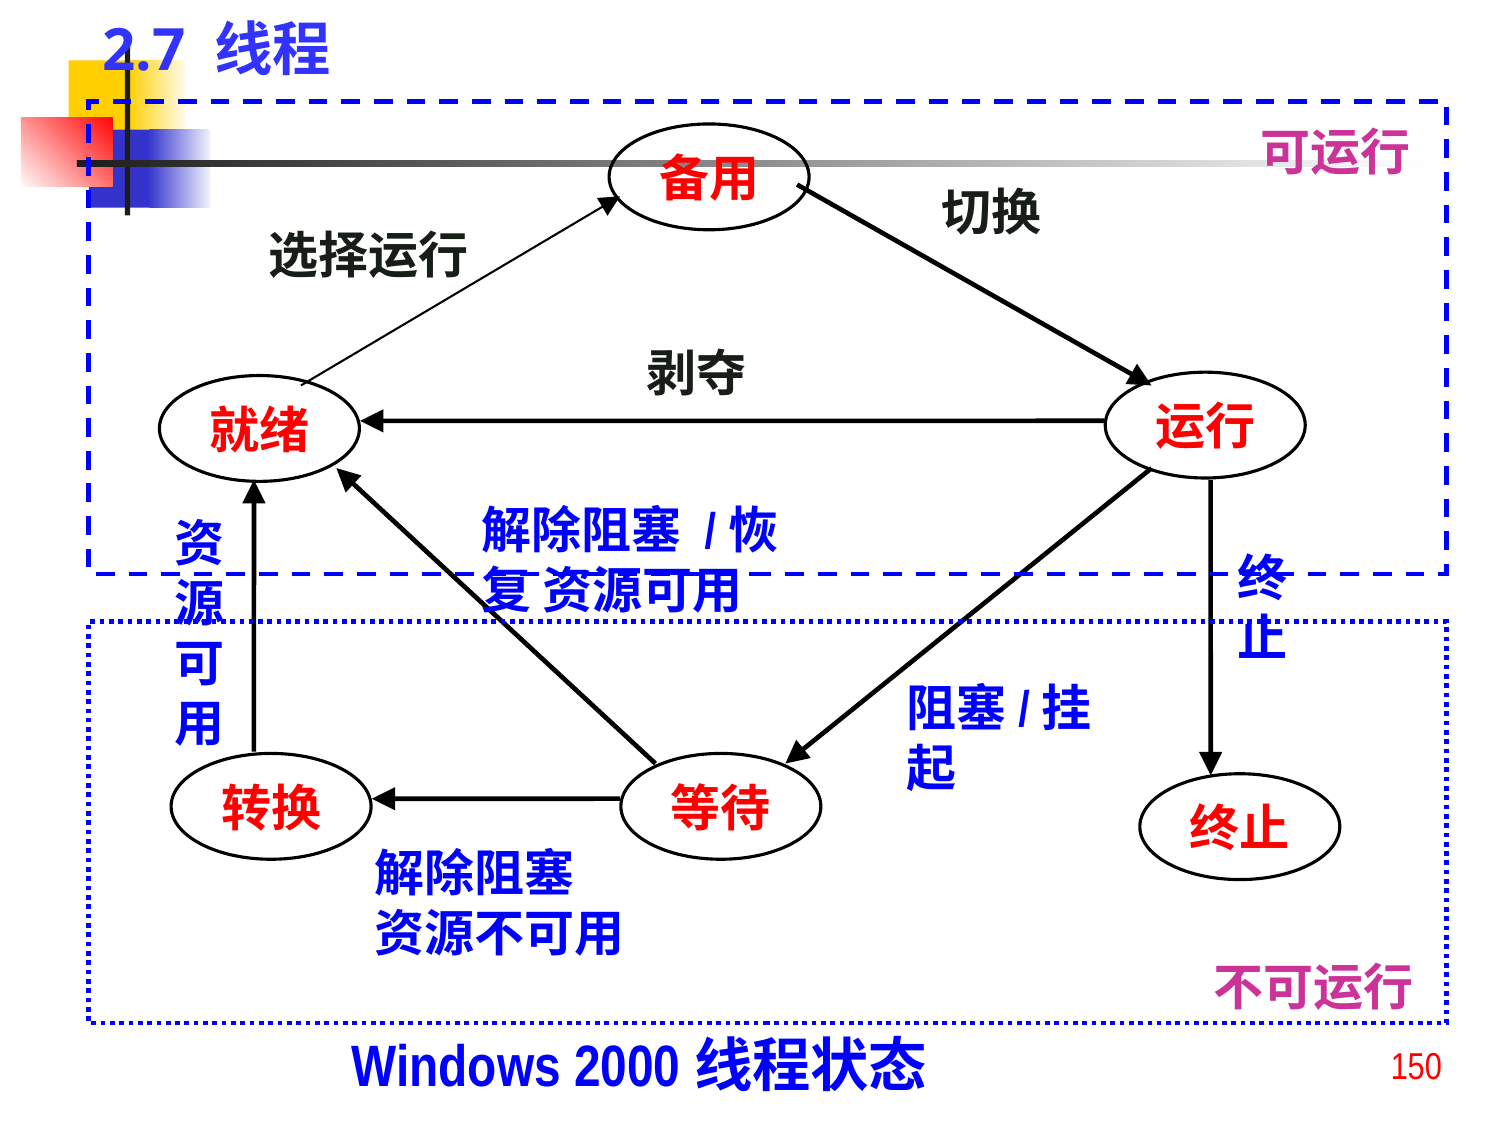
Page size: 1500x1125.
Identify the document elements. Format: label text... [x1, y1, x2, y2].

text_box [88, 621, 1483, 1024]
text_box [88, 101, 1448, 575]
text_box Windows 2000线程状态 [336, 1033, 1459, 1106]
text_box 150 [1376, 1034, 1471, 1094]
text_box 2.7 线程 [87, 4, 939, 90]
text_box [159, 583, 1341, 619]
